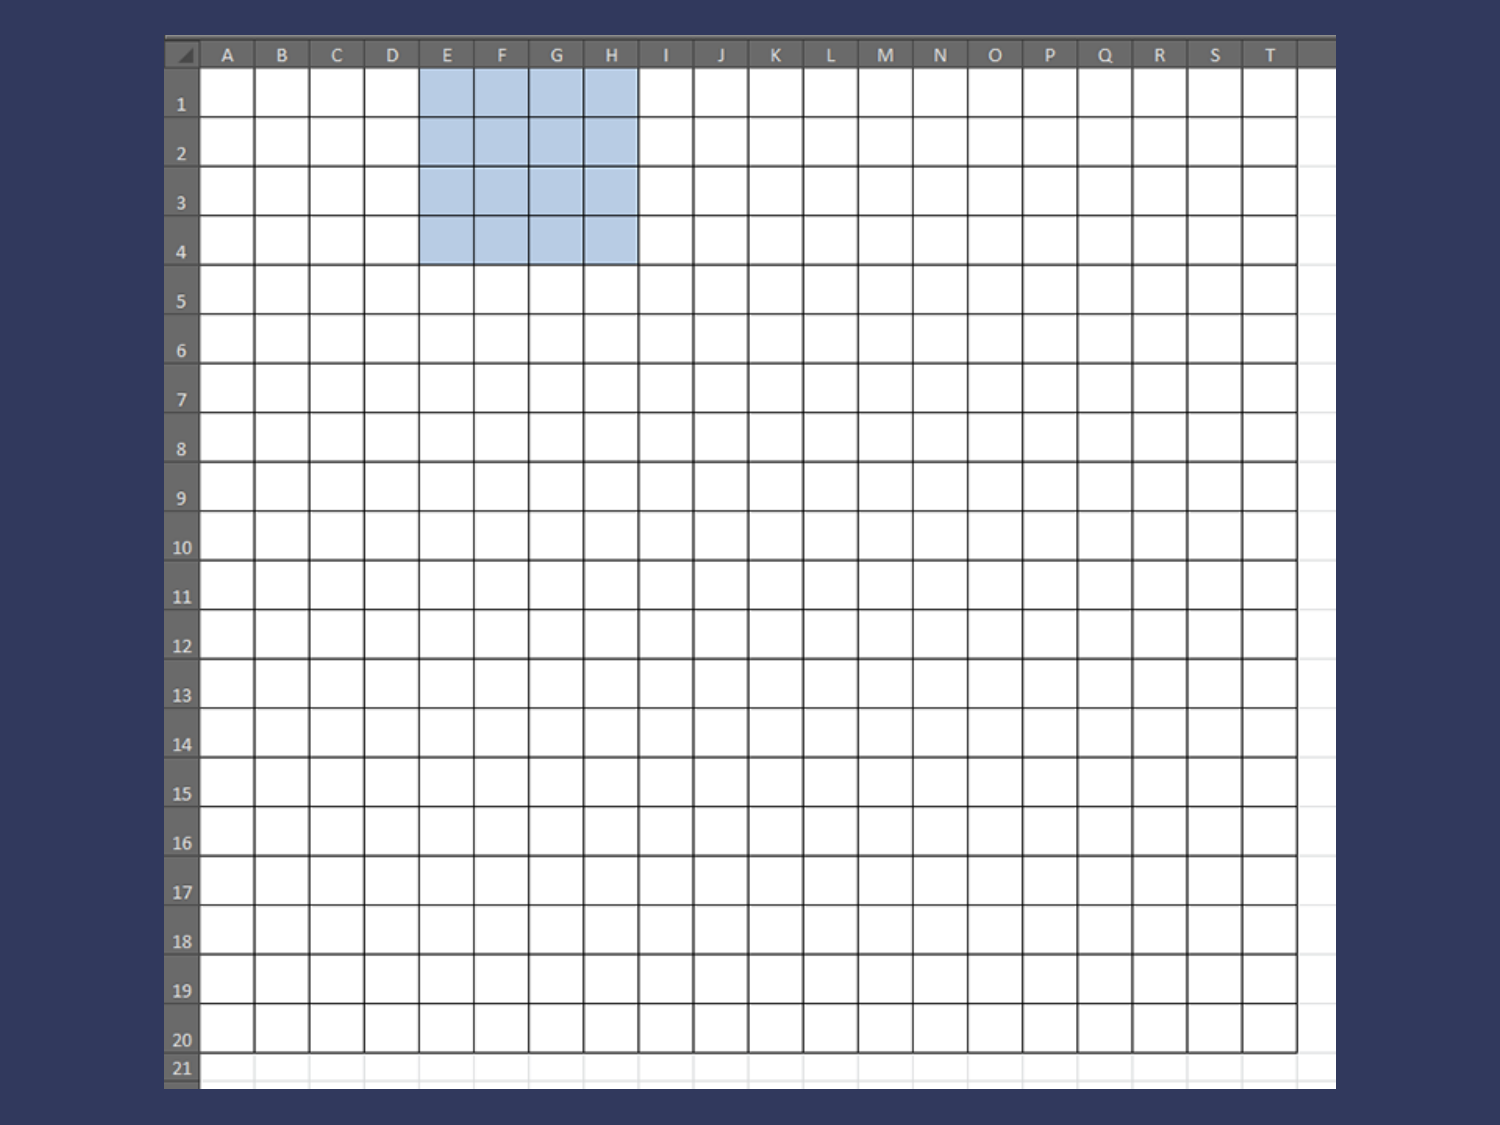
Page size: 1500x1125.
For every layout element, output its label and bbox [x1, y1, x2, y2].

picture [163, 35, 1337, 1090]
